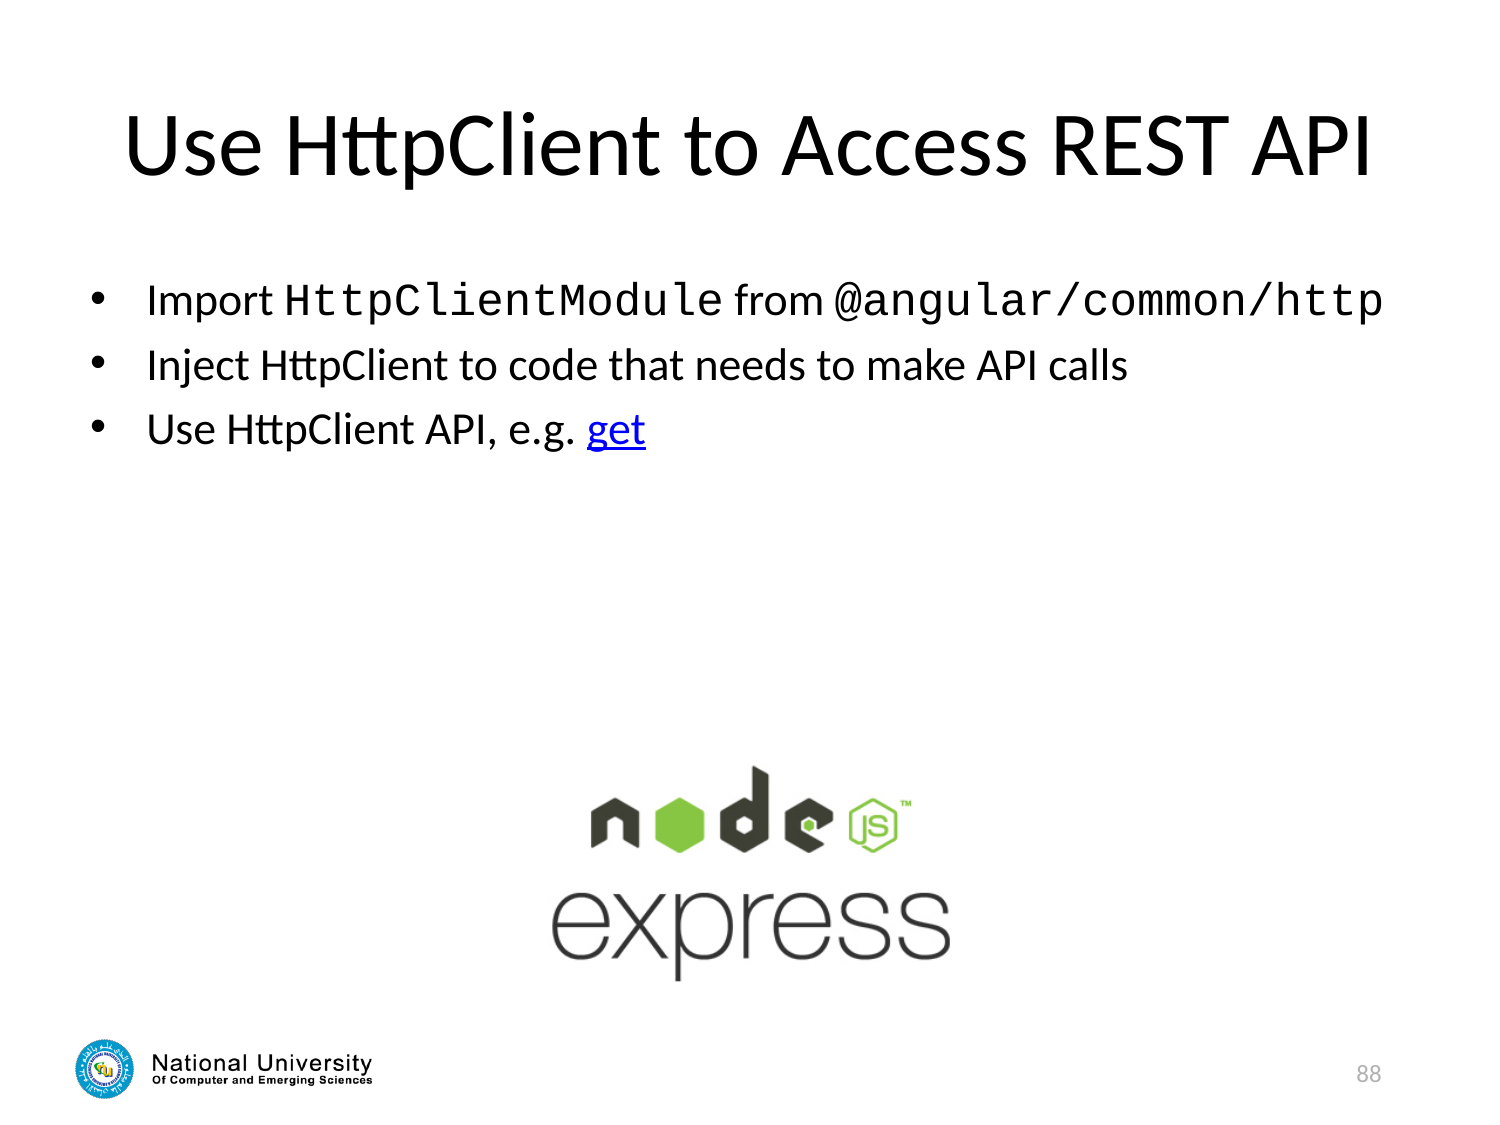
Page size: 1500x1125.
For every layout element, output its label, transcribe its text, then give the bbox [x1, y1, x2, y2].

slide_number 88 [1059, 1042, 1397, 1103]
picture [151, 1034, 382, 1104]
picture [535, 755, 965, 992]
picture [75, 1039, 98, 1065]
list Import HttpClientModule from @angular/common/http Inject HttpClient to code that needs to make API calls Use HttpClient API, e.g. get [75, 262, 1425, 1005]
picture [87, 1052, 122, 1086]
picture [111, 1039, 134, 1064]
picture [111, 1074, 134, 1099]
title Use HttpClient to Access REST API [75, 45, 1425, 233]
picture [75, 1075, 100, 1099]
